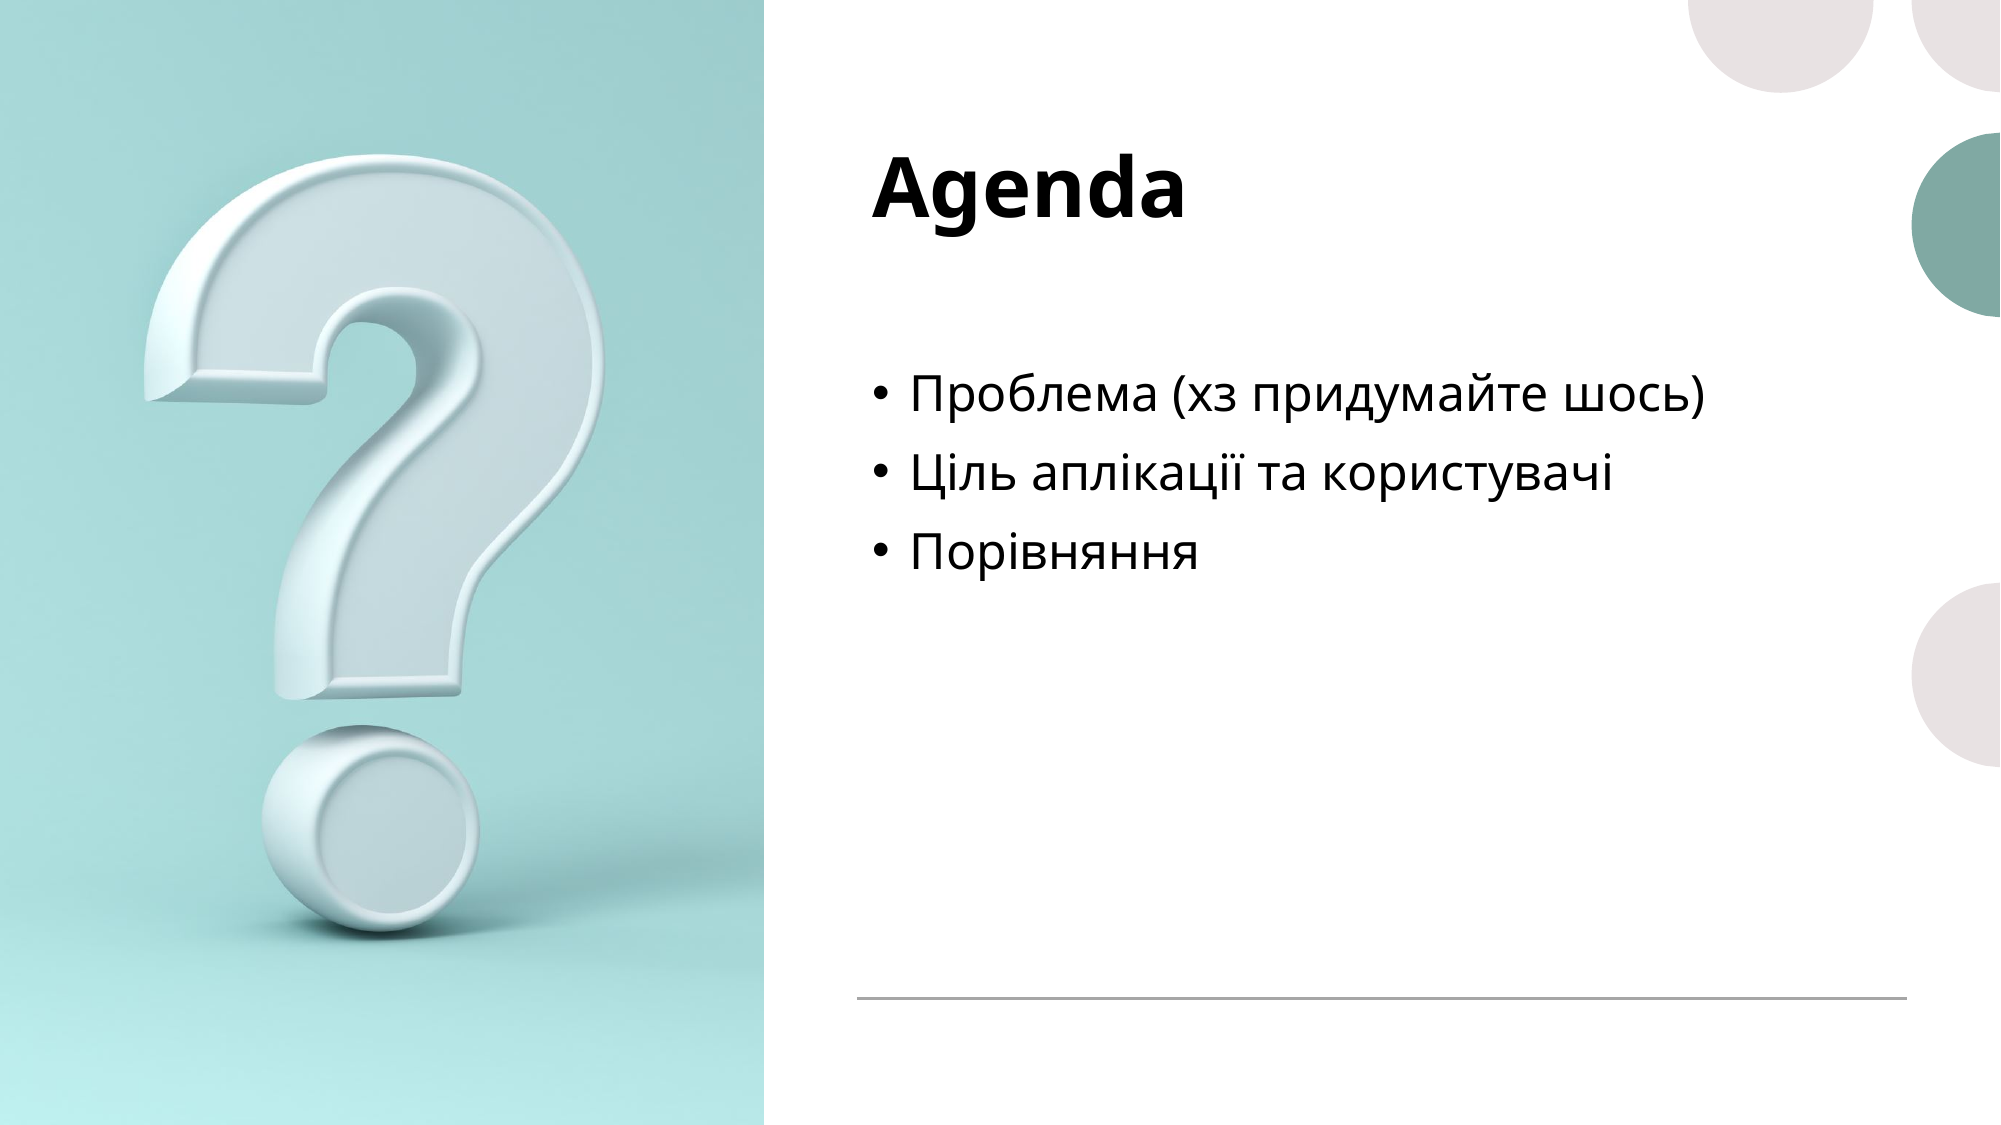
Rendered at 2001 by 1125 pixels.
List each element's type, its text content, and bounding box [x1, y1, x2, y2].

list Проблема (хз придумайте шось) Ціль аплікації та користувачі Порівняння [857, 354, 1908, 946]
picture [0, 0, 764, 1125]
text_box [764, 0, 2000, 1125]
title Agenda [857, 126, 1687, 335]
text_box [1687, 0, 2000, 768]
